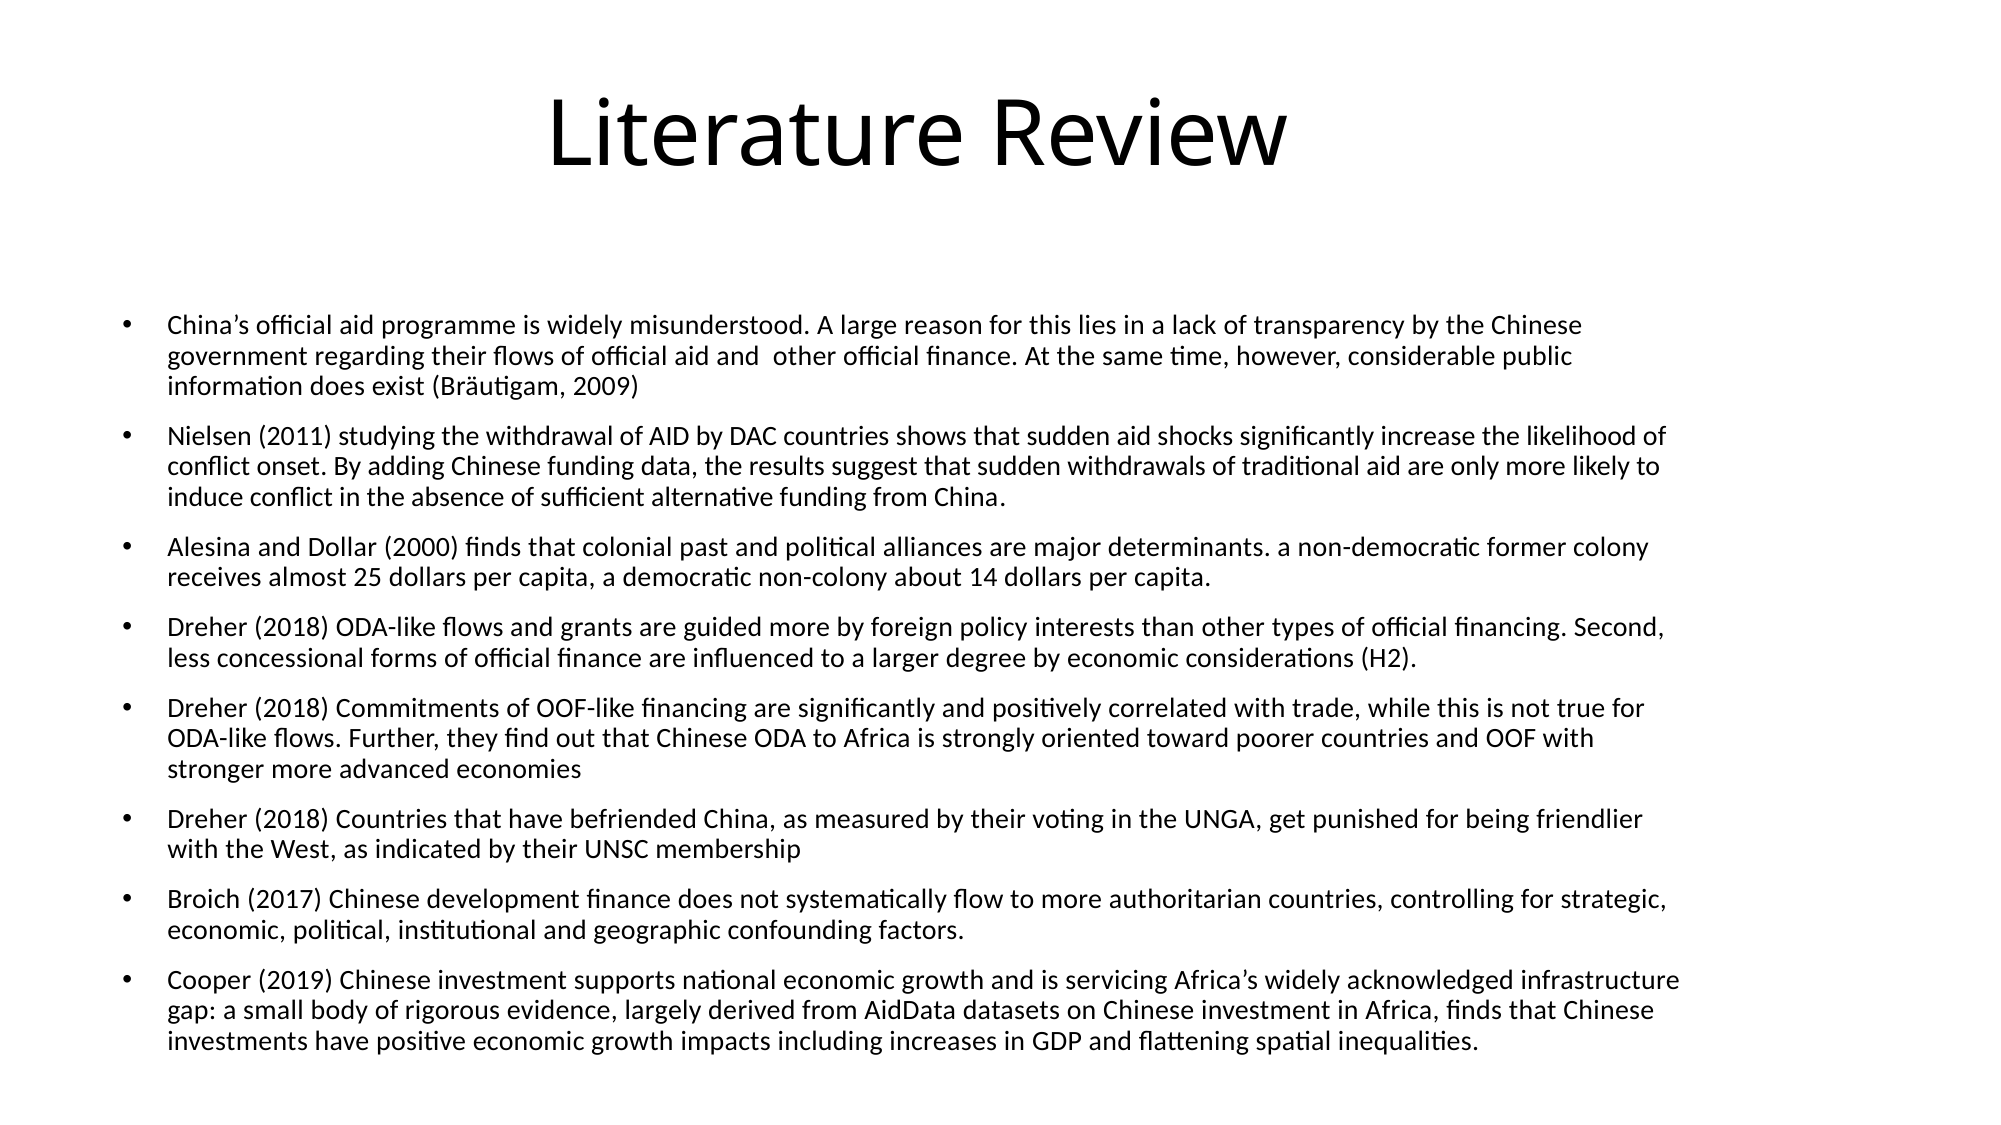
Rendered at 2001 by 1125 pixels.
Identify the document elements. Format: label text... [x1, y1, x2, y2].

list China’s official aid programme is widely misunderstood. A large reason for this lies in a lack of transparency by the Chinese government regarding their flows of official aid and other official finance. At the same time, however, considerable public information does exist (Bräutigam, 2009) Nielsen (2011) studying the withdrawal of AID by DAC countries shows that sudden aid shocks significantly increase the likelihood of conflict onset. By adding Chinese funding data, the results suggest that sudden withdrawals of traditional aid are only more likely to induce conflict in the absence of sufficient alternative funding from China. Alesina and Dollar (2000) finds that colonial past and political alliances are major determinants. a non-democratic former colony receives almost 25 dollars per capita, a democratic non-colony about 14 dollars per capita. Dreher (2018) ODA-like flows and grants are guided more by foreign policy interests than other types of official financing. Second, less concessional forms of official finance are influenced to a larger degree by economic considerations (H2). Dreher (2018) Commitments of OOF-like financing are significantly and positively correlated with trade, while this is not true for ODA-like flows. Further, they find out that Chinese ODA to Africa is strongly oriented toward poorer countries and OOF with stronger more advanced economies Dreher (2018) Countries that have befriended China, as measured by their voting in the UNGA, get punished for being friendlier with the West, as indicated by their UNSC membership Broich (2017) Chinese development finance does not systematically flow to more authoritarian countries, controlling for strategic, economic, political, institutional and geographic confounding factors. Cooper (2019) Chinese investment supports national economic growth and is servicing Africa’s widely acknowledged infrastructure gap: a small body of rigorous evidence, largely derived from AidData datasets on Chinese investment in Africa, finds that Chinese investments have positive economic growth impacts including increases in GDP and flattening spatial inequalities. [122, 256, 1695, 1068]
title Literature Review [122, 26, 1713, 245]
